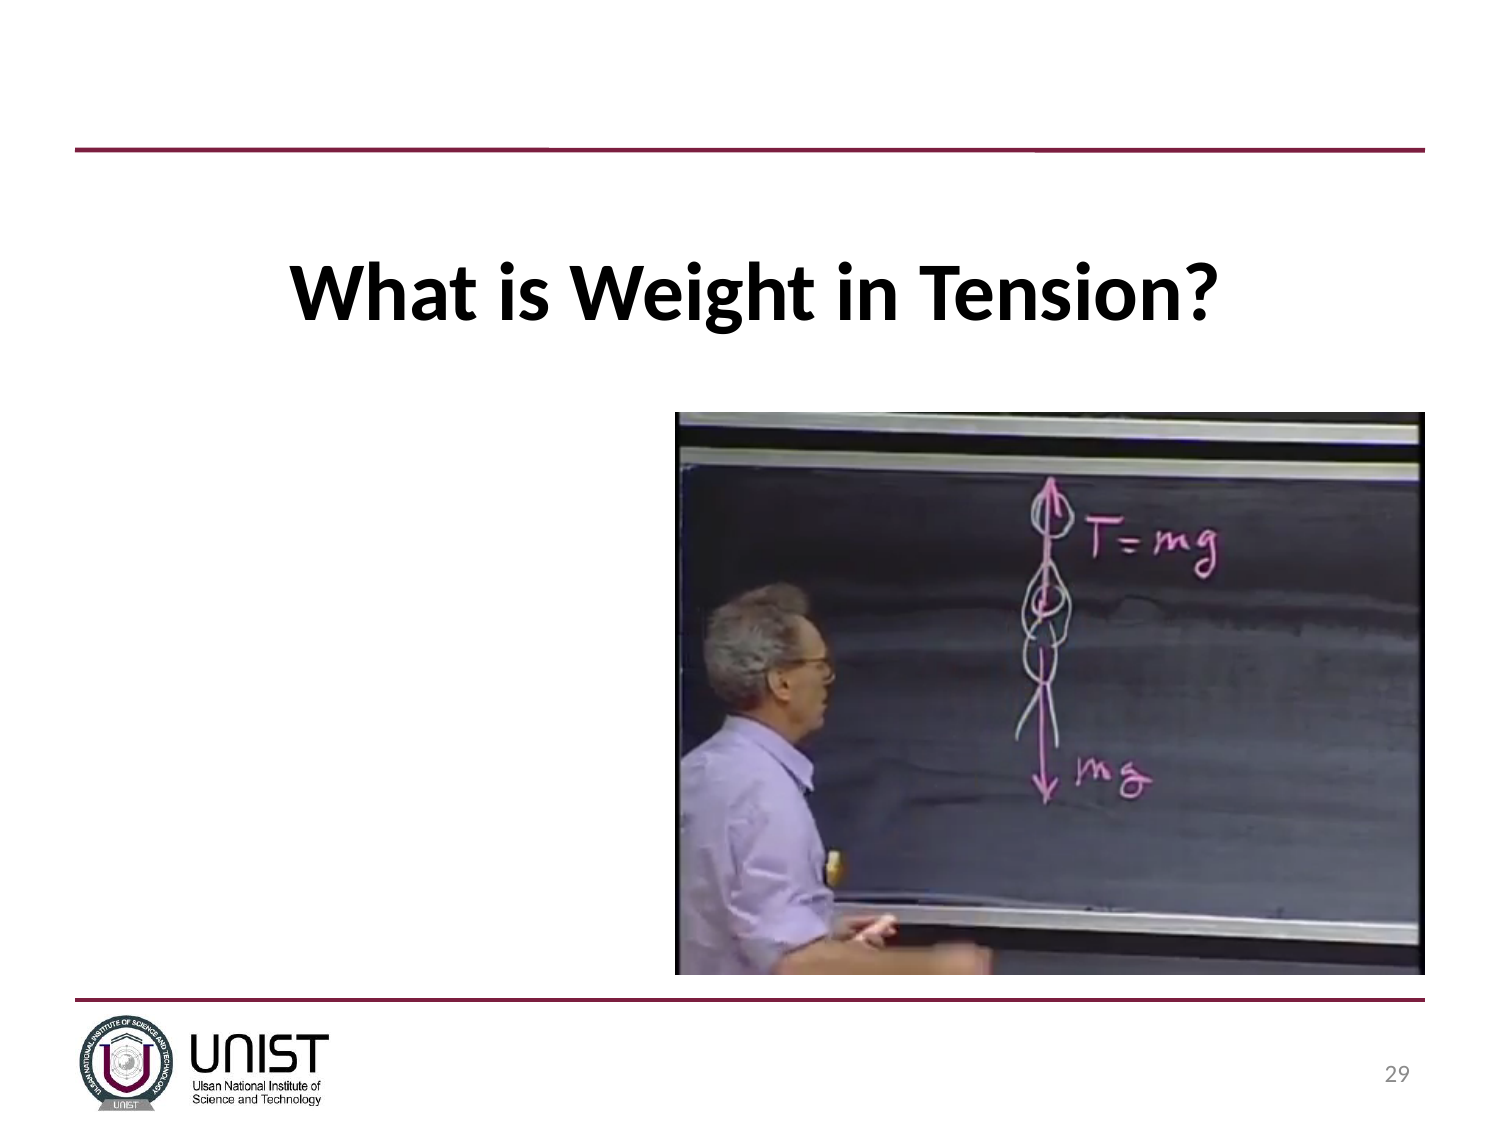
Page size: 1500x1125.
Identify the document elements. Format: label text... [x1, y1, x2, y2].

picture [674, 412, 1426, 976]
picture [75, 1014, 333, 1113]
title What is Weight in Tension? [118, 174, 1394, 399]
slide_number 29 [1074, 1042, 1425, 1103]
